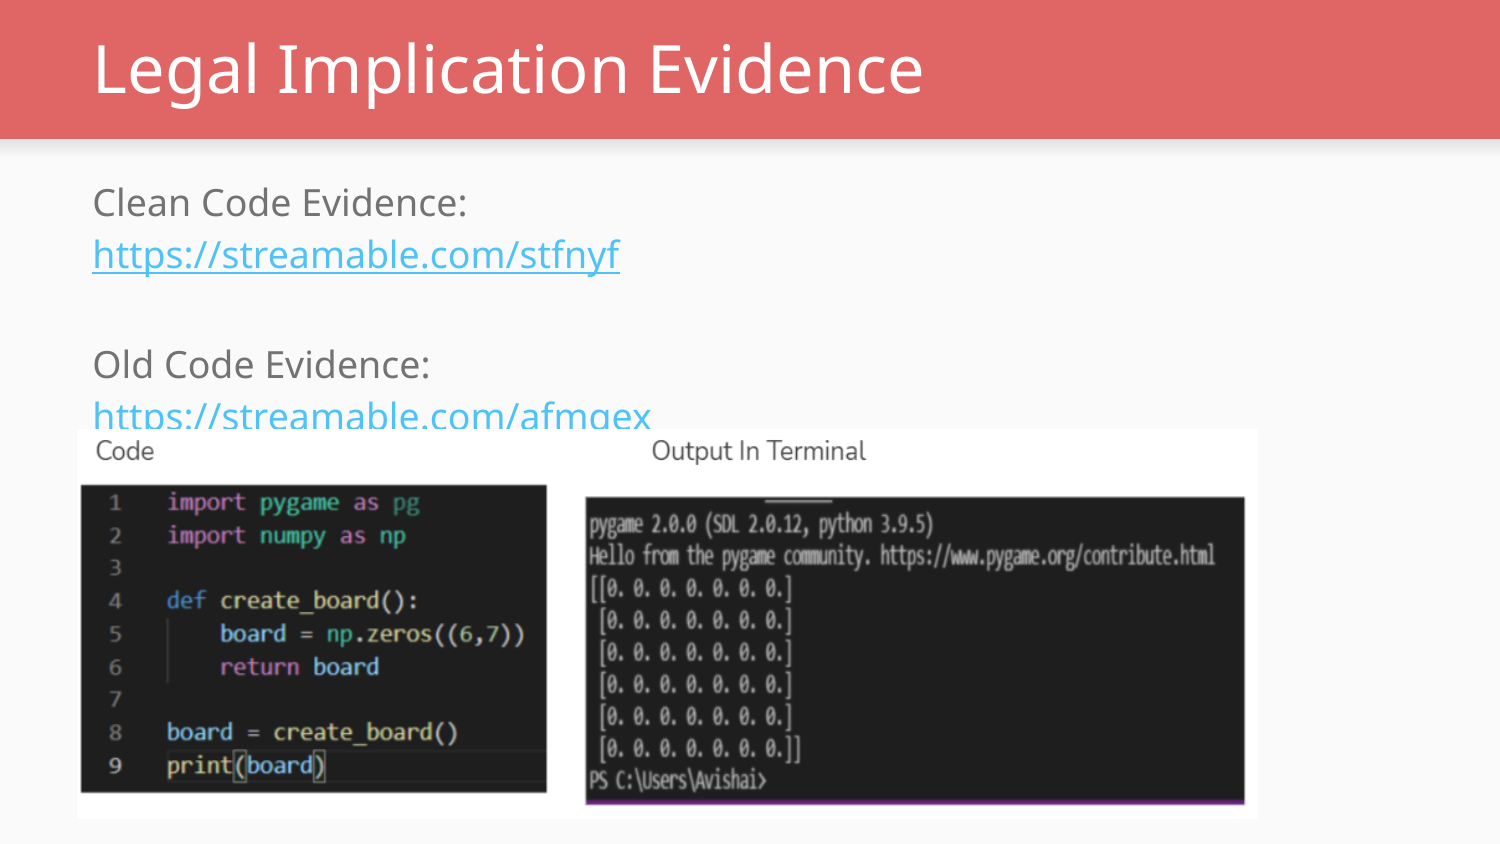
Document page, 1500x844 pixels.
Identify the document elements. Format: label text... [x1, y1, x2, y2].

list Clean Code Evidence: https://streamable.com/stfnyf Old Code Evidence: https://streamable.com/afmgex [77, 156, 1427, 760]
picture [77, 429, 1258, 819]
title Legal Implication Evidence [77, 0, 1427, 123]
